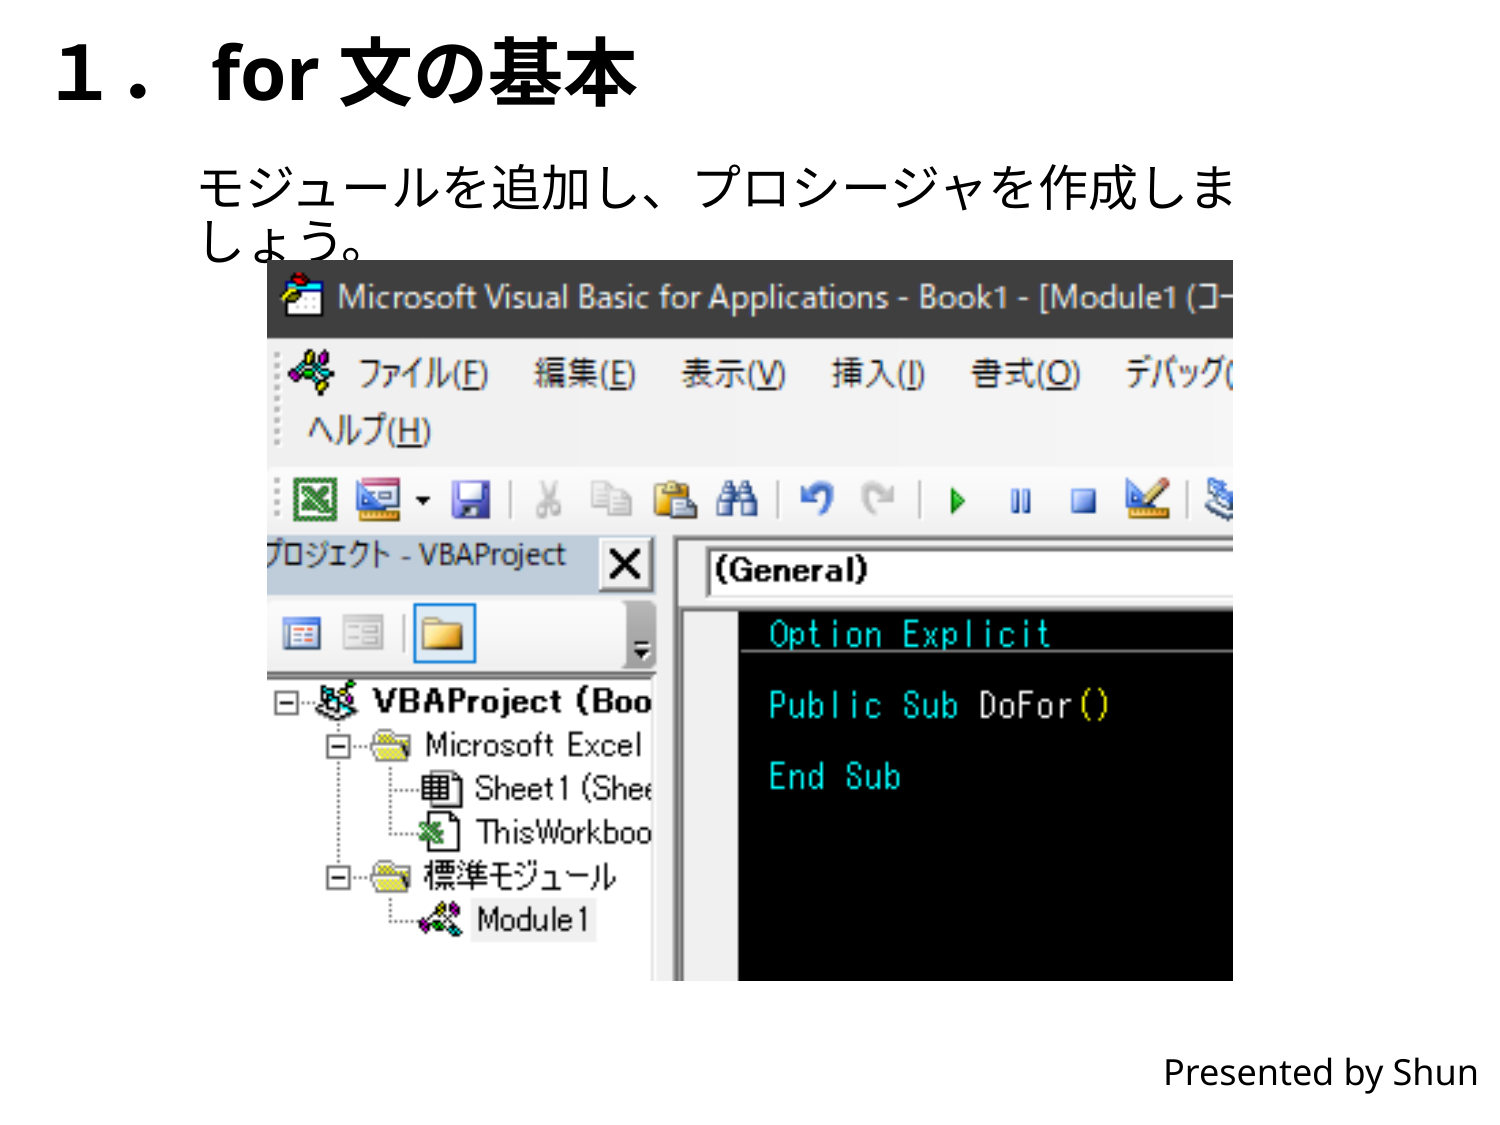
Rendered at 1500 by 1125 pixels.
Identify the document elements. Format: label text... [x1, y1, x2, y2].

title １．for文の基本 [27, 25, 1187, 125]
text_box Presented by Shun [1142, 1047, 1500, 1125]
subtitle モジュールを追加し、プロシージャを作成しましょう。 [180, 155, 1305, 609]
picture [267, 260, 1233, 981]
